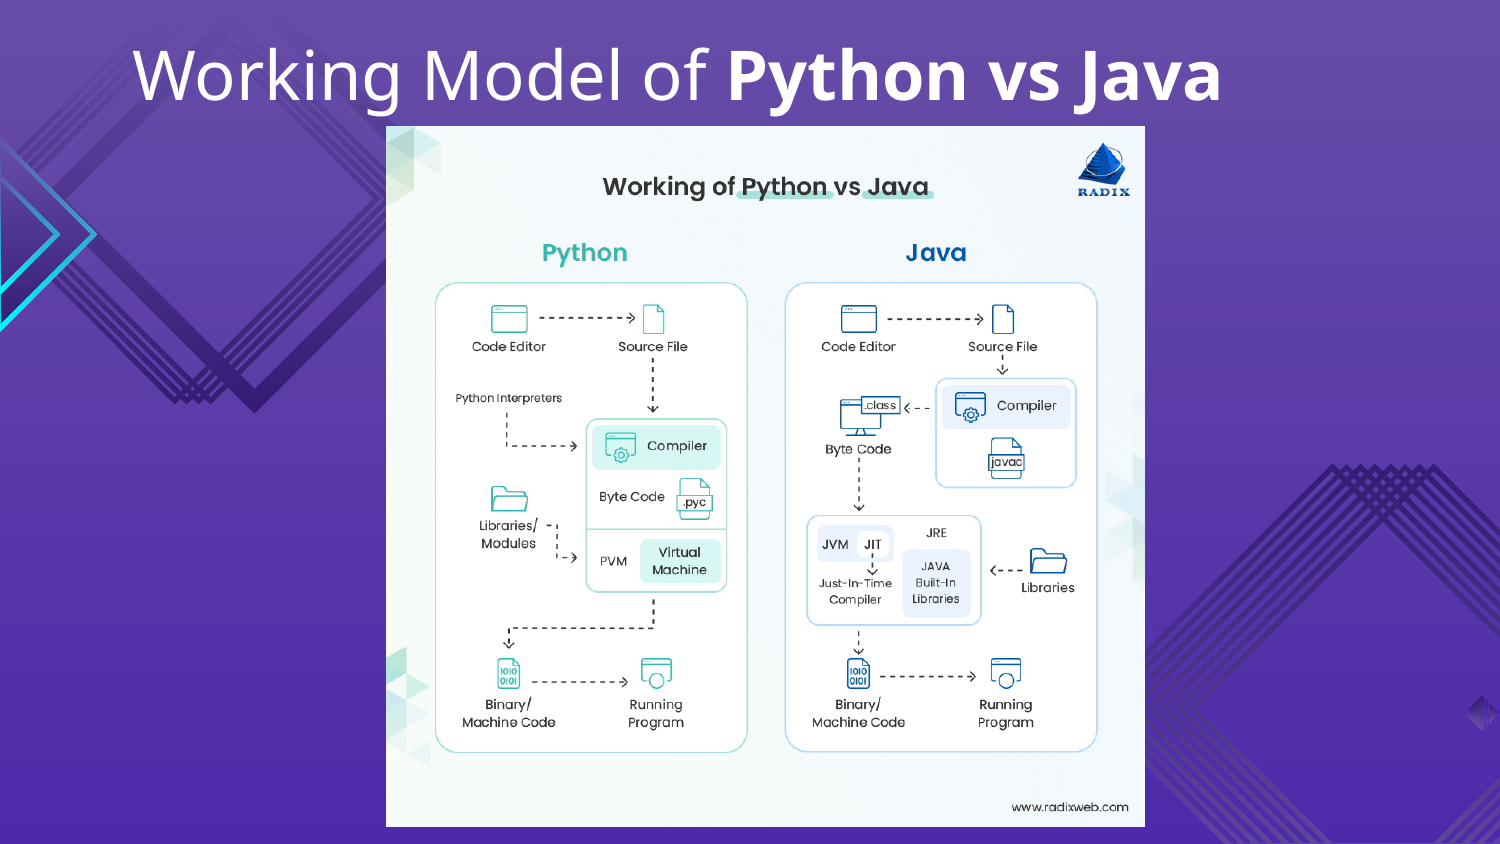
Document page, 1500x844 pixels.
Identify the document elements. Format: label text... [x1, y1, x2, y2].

title Working Model of Python vs Java [116, 17, 1383, 112]
picture [385, 125, 1145, 827]
